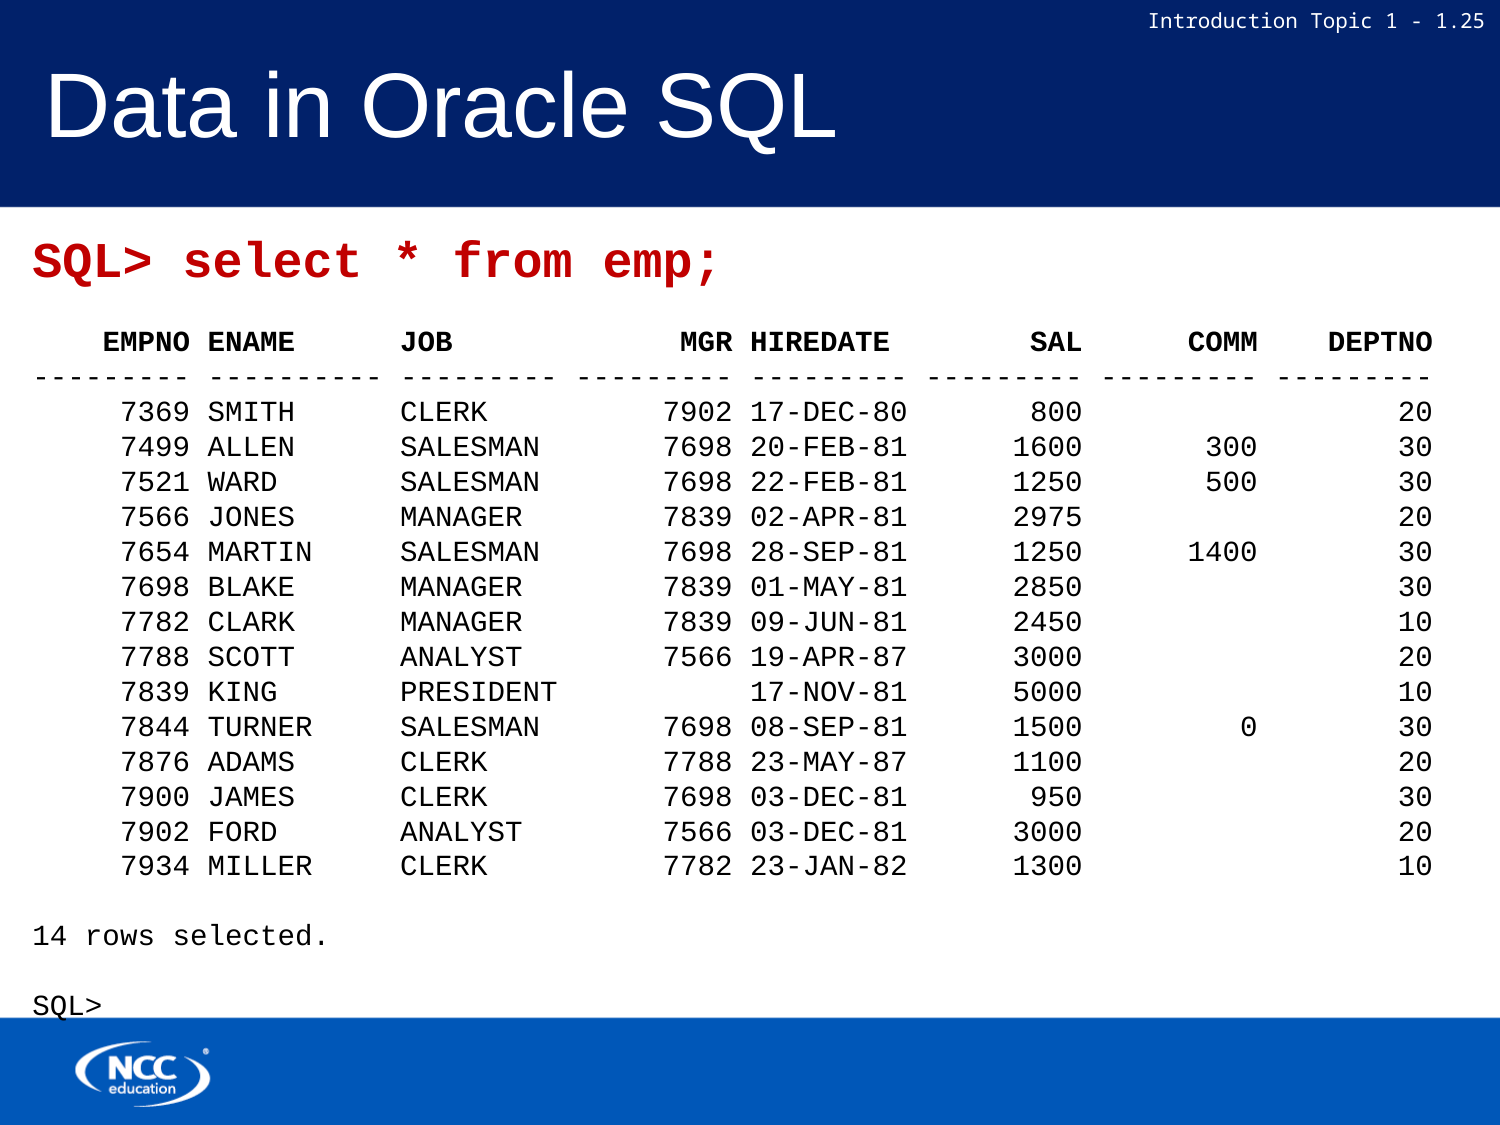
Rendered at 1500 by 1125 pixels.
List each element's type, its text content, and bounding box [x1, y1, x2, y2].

text_box SQL> select * from emp; EMPNO ENAME JOB MGR HIREDATE SAL COMM DEPTNO --------- ---------- --------- --------- --------- --------- --------- --------- 7369 SMITH CLERK 7902 17-DEC-80 800 20 7499 ALLEN SALESMAN 7698 20-FEB-81 1600 300 30 7521 WARD SALESMAN 7698 22-FEB-81 1250 500 30 7566 JONES MANAGER 7839 02-APR-81 2975 20 7654 MARTIN SALESMAN 7698 28-SEP-81 1250 1400 30 7698 BLAKE MANAGER 7839 01-MAY-81 2850 30 7782 CLARK MANAGER 7839 09-JUN-81 2450 10 7788 SCOTT ANALYST 7566 19-APR-87 3000 20 7839 KING PRESIDENT 17-NOV-81 5000 10 7844 TURNER SALESMAN 7698 08-SEP-81 1500 0 30 7876 ADAMS CLERK 7788 23-MAY-87 1100 20 7900 JAMES CLERK 7698 03-DEC-81 950 30 7902 FORD ANALYST 7566 03-DEC-81 3000 20 7934 MILLER CLERK 7782 23-JAN-82 1300 10 14 rows selected. SQL> [17, 219, 1500, 1029]
picture [0, 0, 1500, 1125]
title Data in Oracle SQL [29, 7, 1471, 195]
